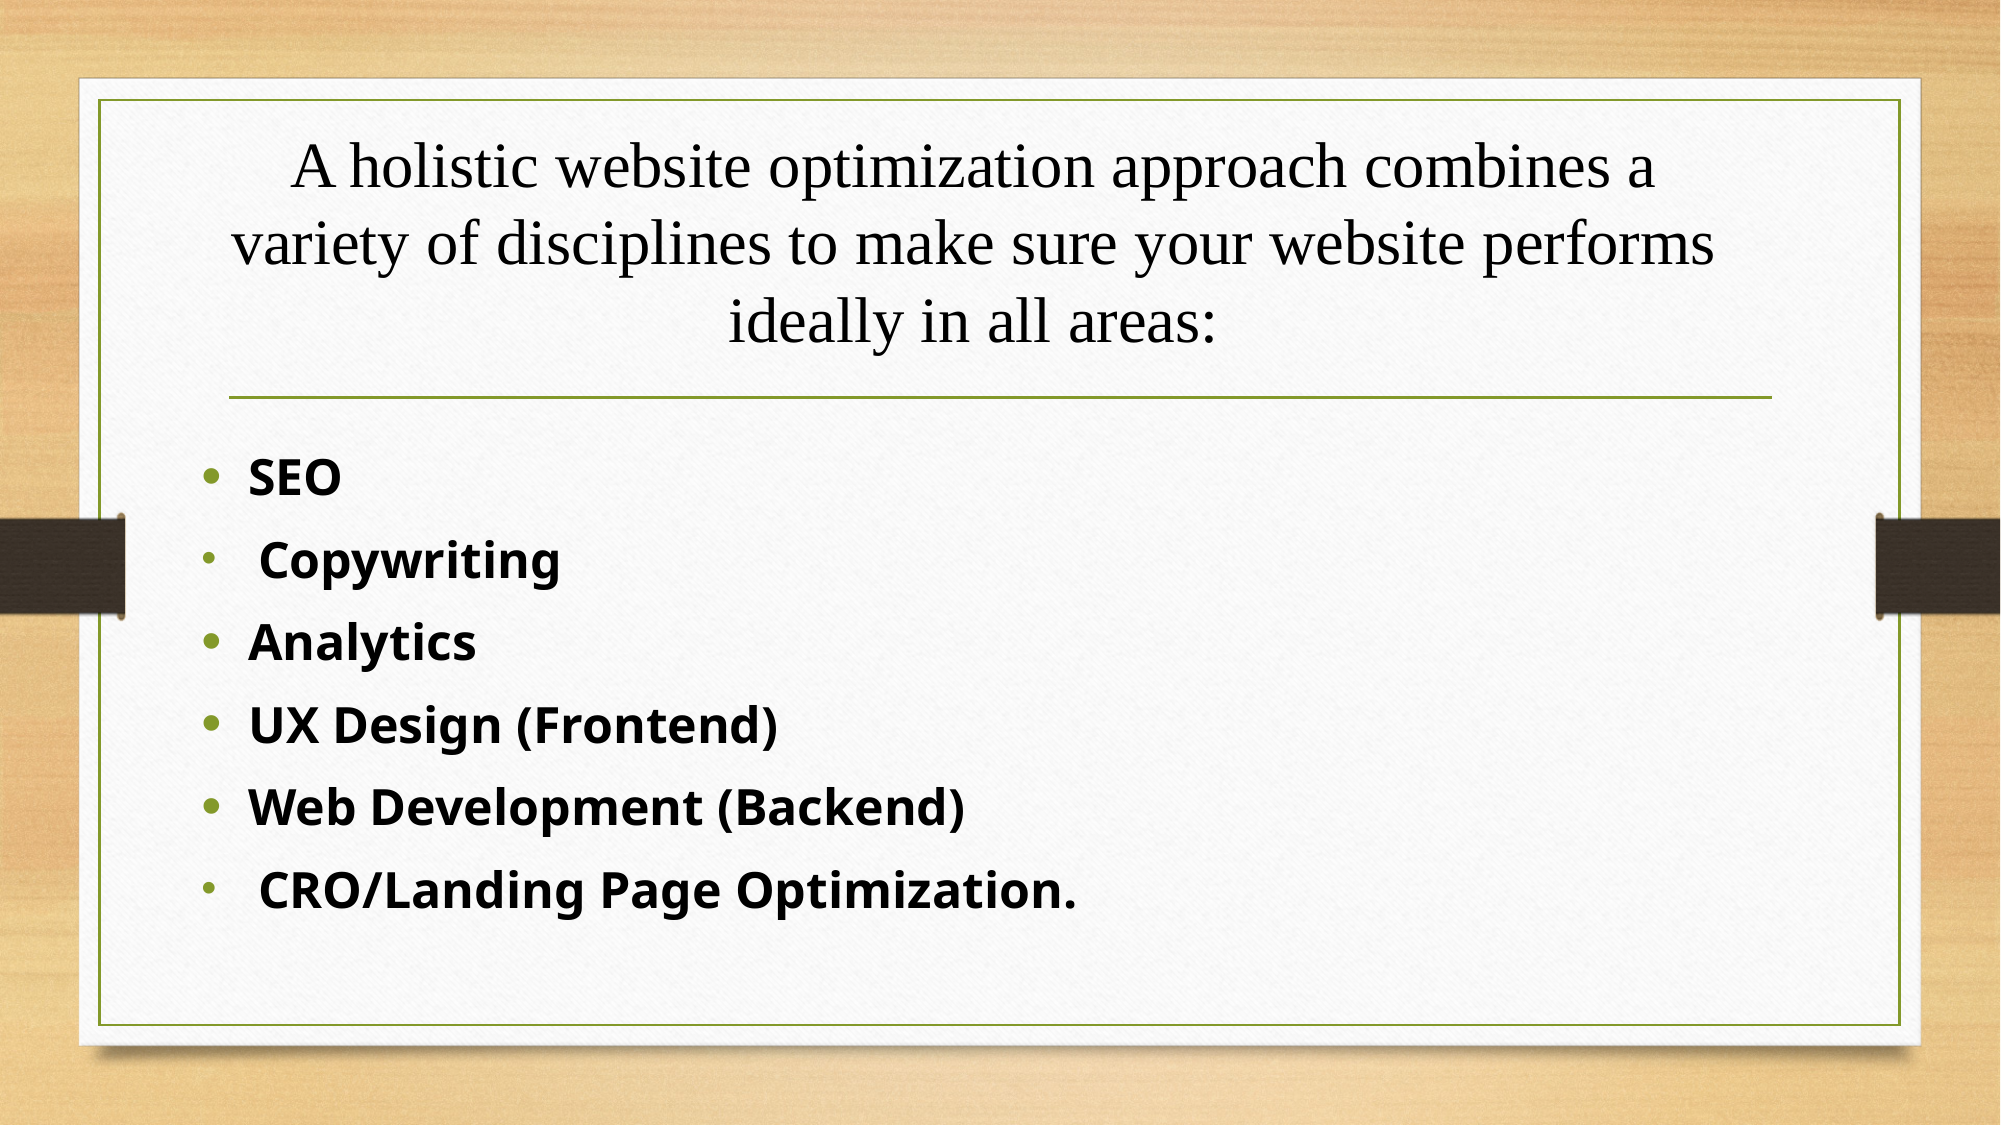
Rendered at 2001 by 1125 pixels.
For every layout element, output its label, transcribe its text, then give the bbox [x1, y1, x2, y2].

list SEO Copywriting Analytics UX Design (Frontend) Web Development (Backend) CRO/Landing Page Optimization. [186, 438, 1762, 983]
title A holistic website optimization approach combines a variety of disciplines to make sure your website performs ideally in all areas: [186, 99, 1762, 438]
picture [0, 0, 2001, 1125]
